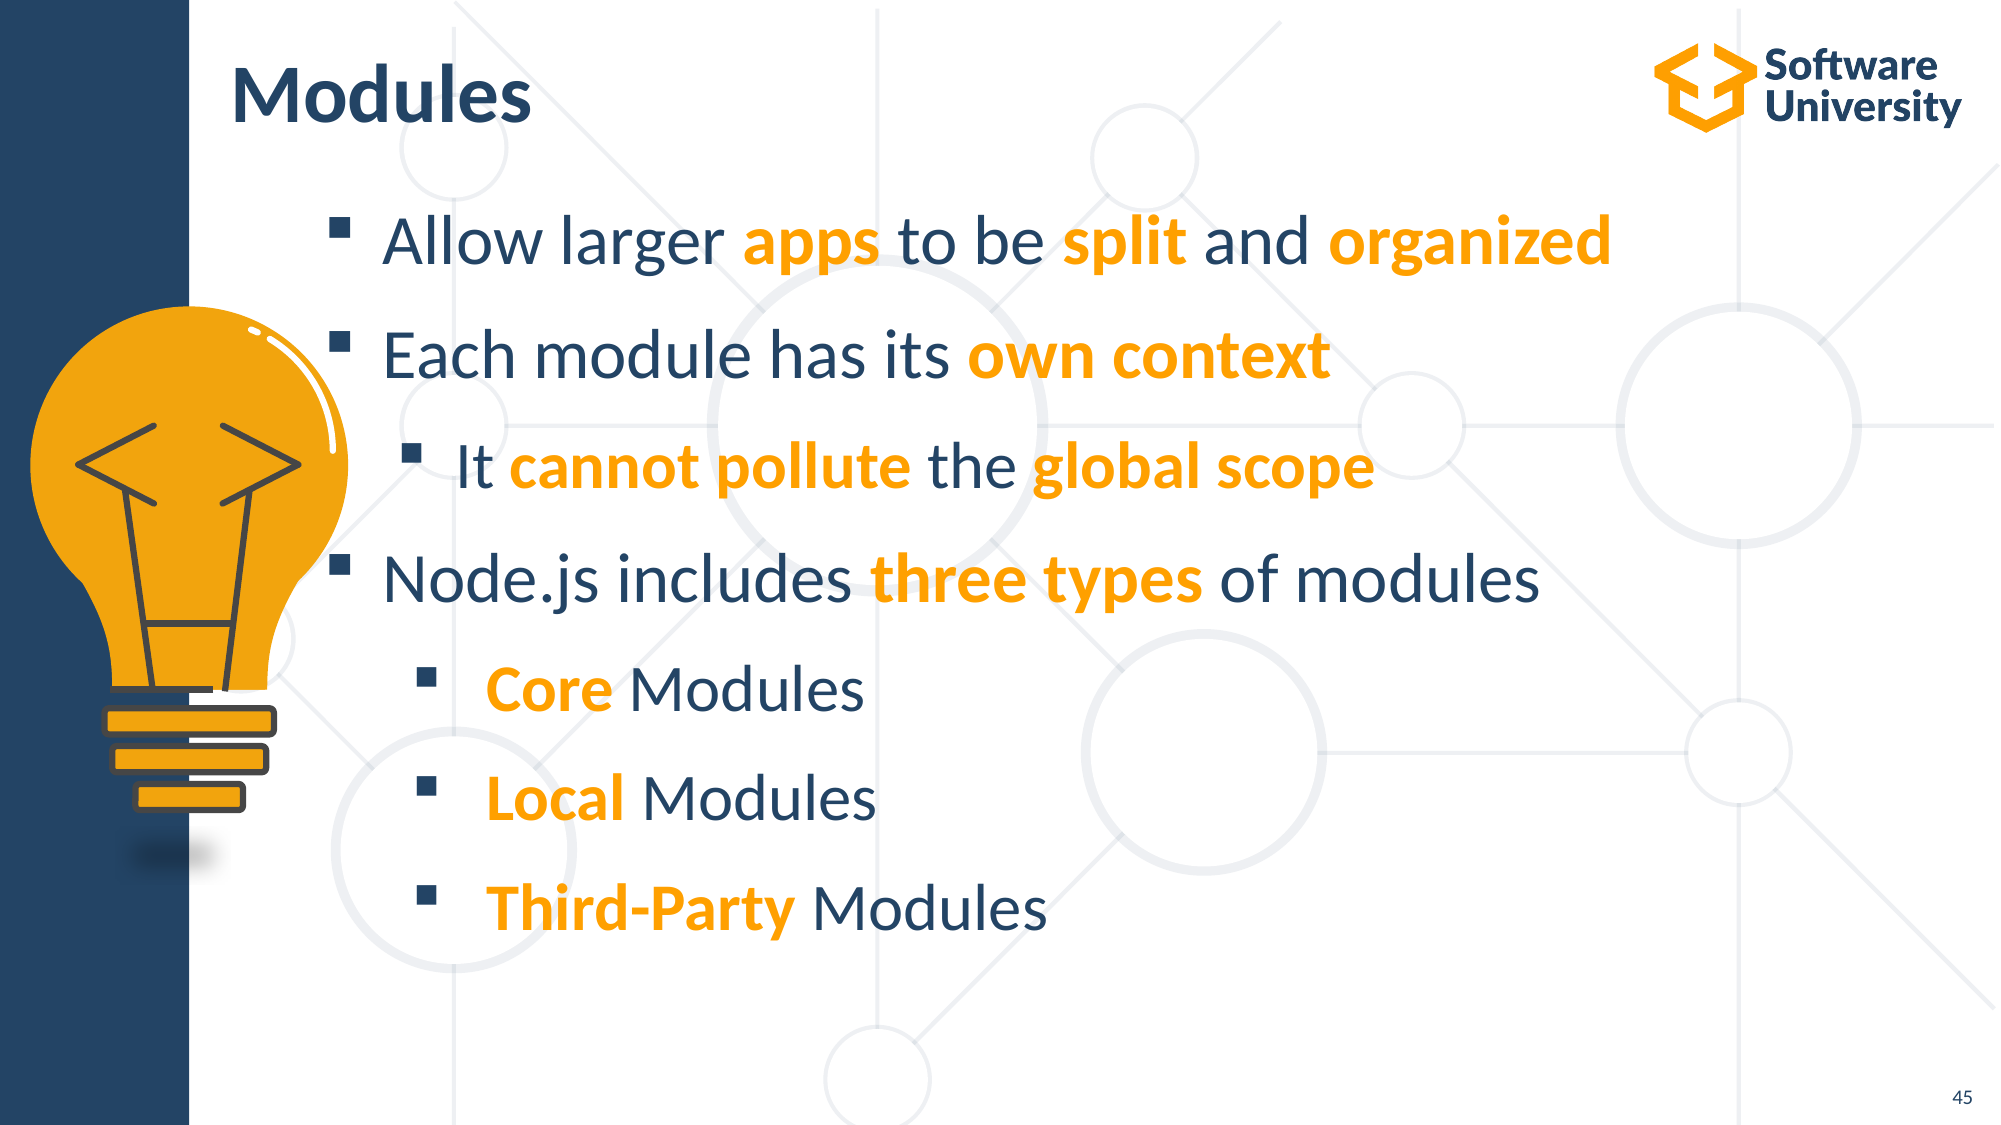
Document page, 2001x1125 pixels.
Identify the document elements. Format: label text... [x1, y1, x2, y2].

slide_number 45 [1927, 1067, 1989, 1117]
title Modules [212, 16, 1628, 162]
list Allow larger apps to be split and organized Each module has its own context It cannot pollute the global scope Node.js includes three types of modules Core Modules Local Modules Third-Party Modules [306, 183, 1968, 1094]
picture [1641, 31, 1973, 145]
